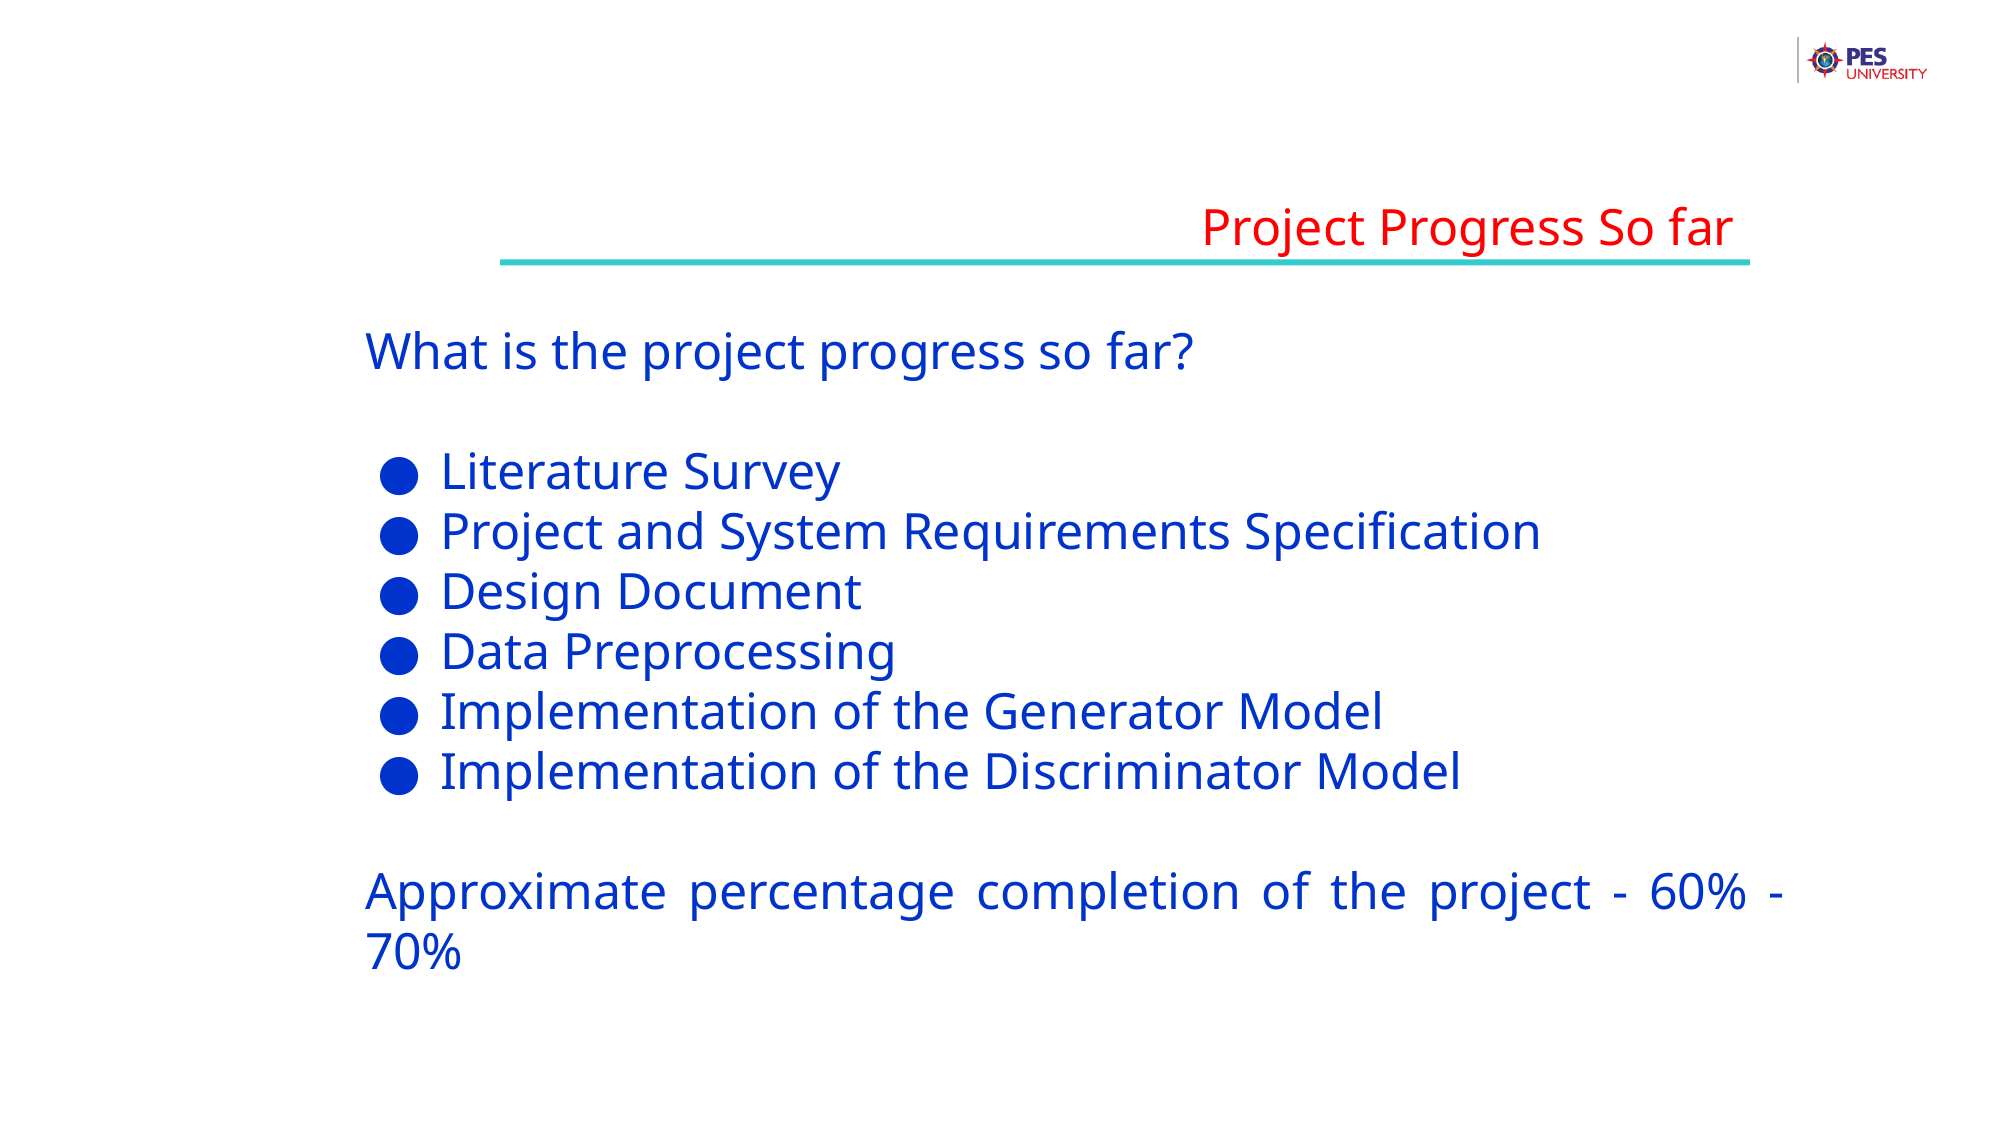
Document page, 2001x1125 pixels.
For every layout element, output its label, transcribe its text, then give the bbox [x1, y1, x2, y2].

picture [1806, 41, 1927, 79]
text_box What is the project progress so far? Literature Survey Project and System Requirements Specification Design Document Data Preprocessing Implementation of the Generator Model Implementation of the Discriminator Model Approximate percentage completion of the project - 60% - 70% [350, 312, 1800, 1125]
text_box Project Progress So far [474, 187, 1750, 263]
